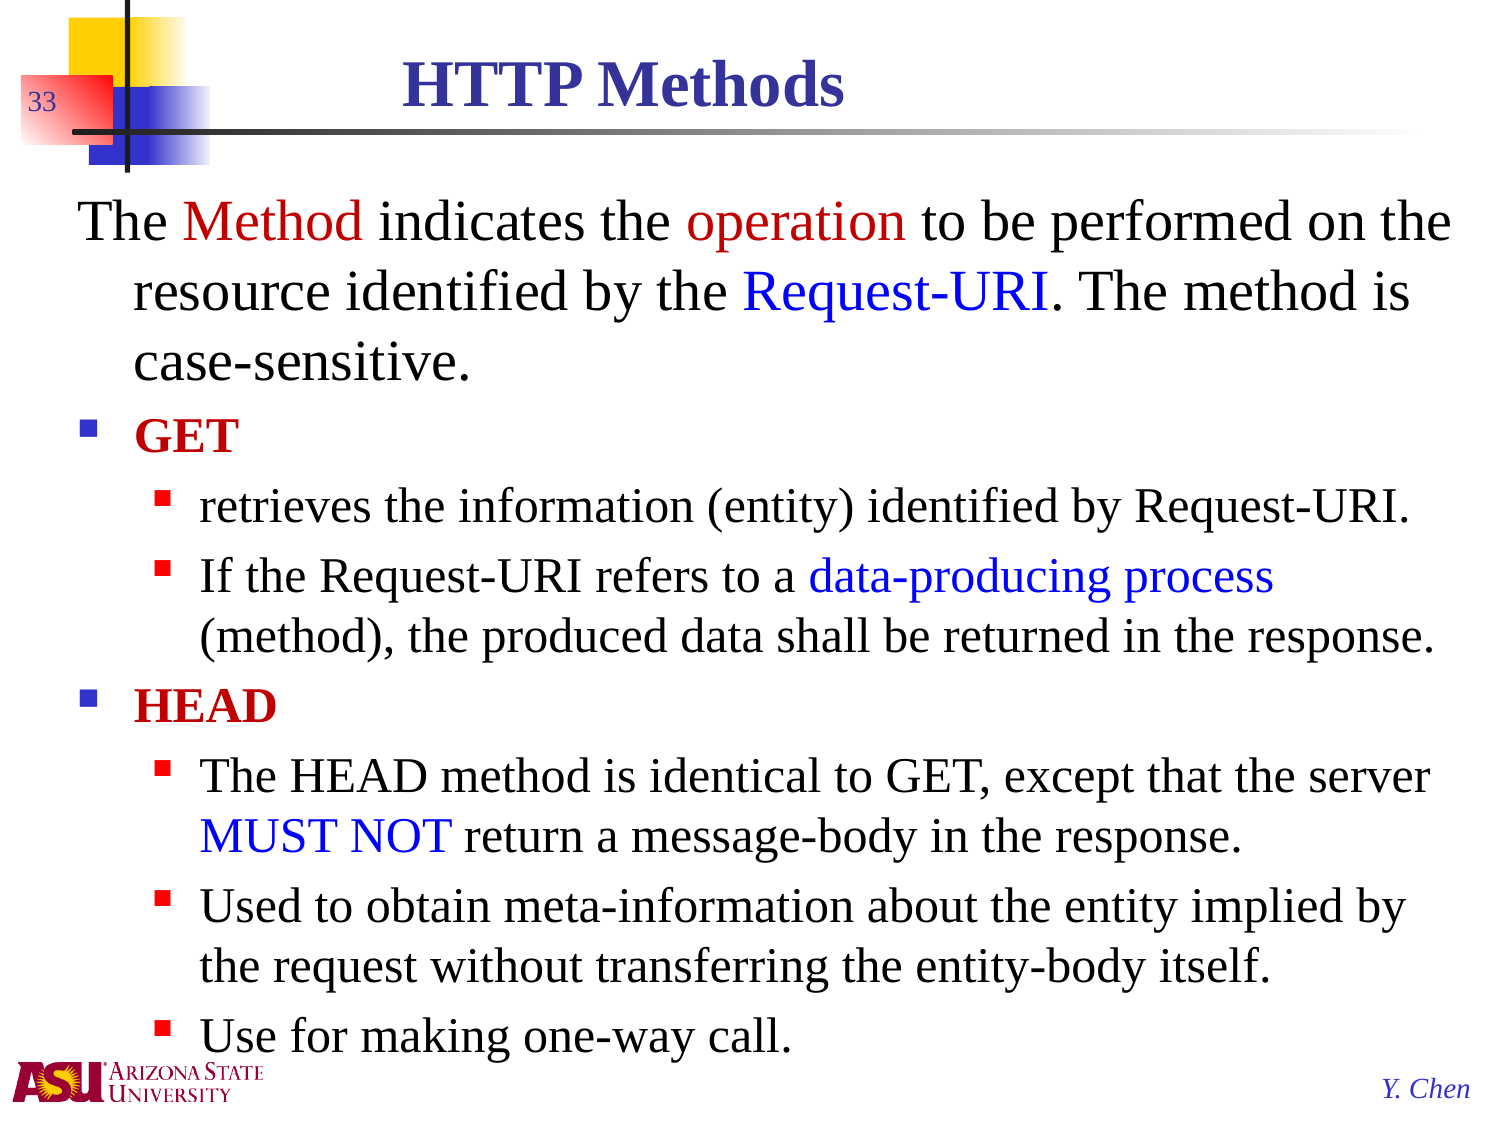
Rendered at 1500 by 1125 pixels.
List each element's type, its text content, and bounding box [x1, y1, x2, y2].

title HTTP Methods [387, 24, 1488, 128]
picture [12, 1062, 263, 1102]
list The Method indicates the operation to be performed on the resource identified by the Request-URI. The method is case-sensitive. GET retrieves the information (entity) identified by Request-URI. If the Request-URI refers to a data-producing process (method), the produced data shall be returned in the response. HEAD The HEAD method is identical to GET, except that the server MUST NOT return a message-body in the response. Used to obtain meta-information about the entity implied by the request without transferring the entity-body itself. Use for making one-way call. [62, 174, 1475, 1075]
slide_number 33 [12, 49, 126, 126]
